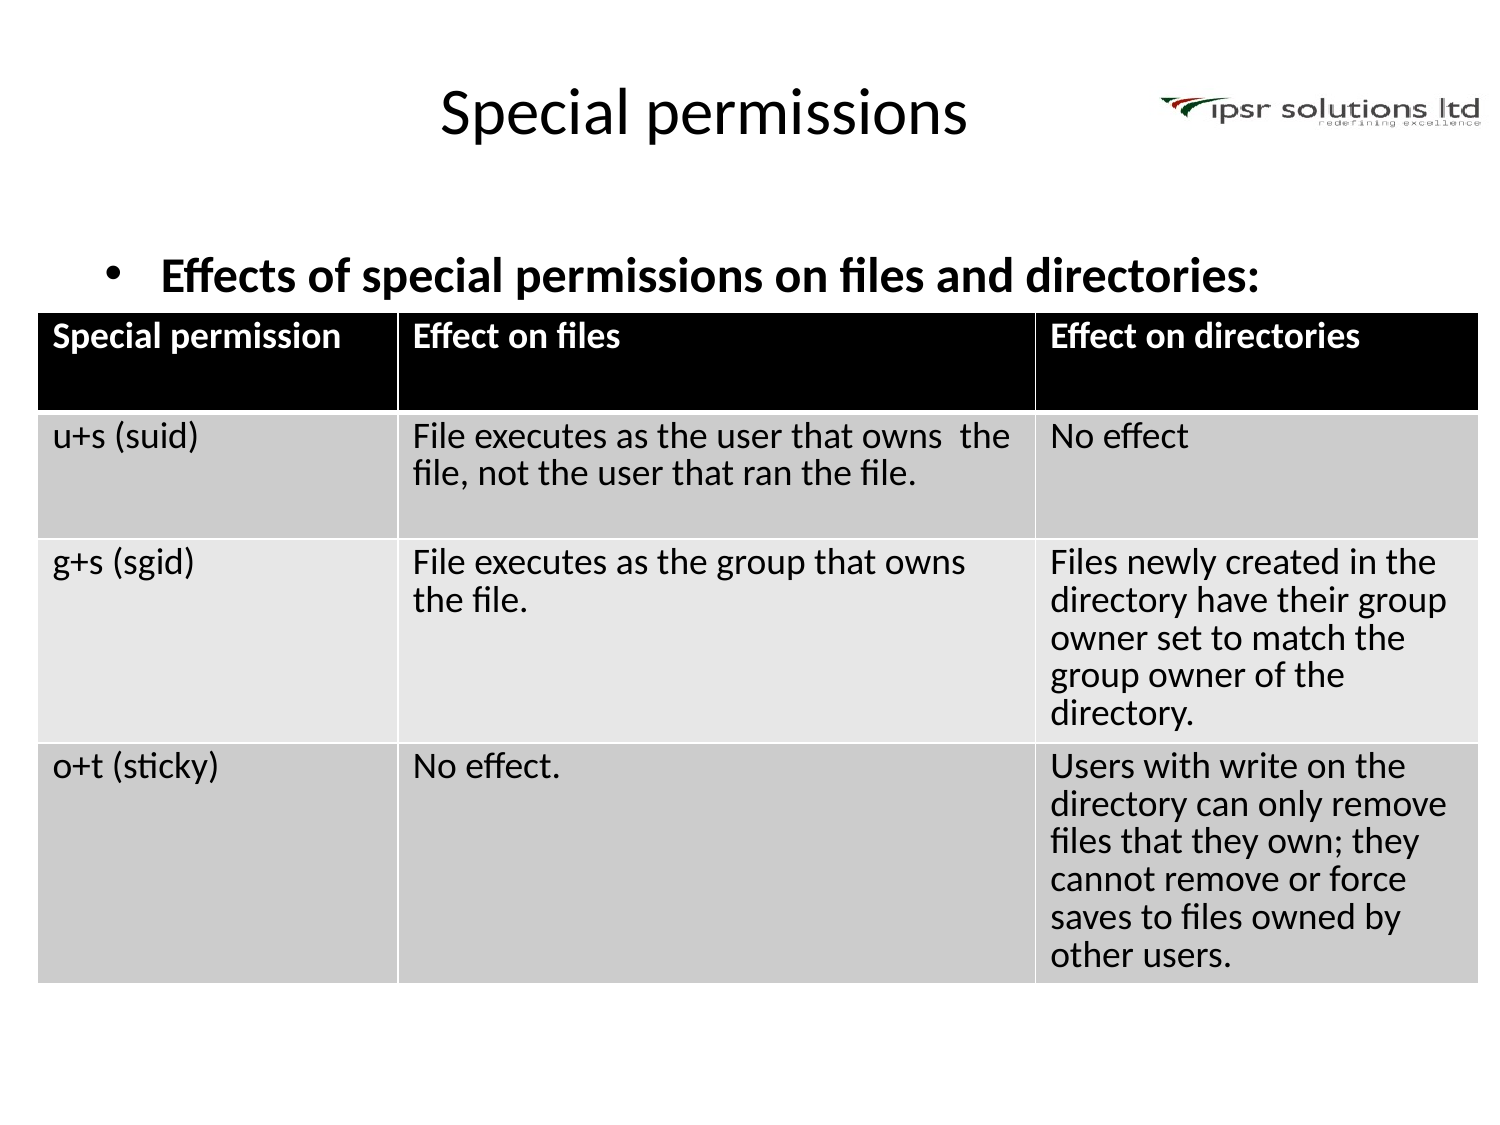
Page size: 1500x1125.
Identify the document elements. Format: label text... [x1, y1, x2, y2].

table_cell No effect. [399, 744, 1035, 983]
list Effects of special permissions on files and directories: [89, 165, 1440, 312]
picture [1149, 0, 1492, 226]
title Special permissions [37, 13, 1144, 202]
table_header Effect on directories [1036, 313, 1478, 410]
table_cell Users with write on the directory can only remove files that they own; they cannot remove or force saves to files owned by other users. [1036, 744, 1478, 983]
table_header Special permission [38, 313, 397, 410]
table_cell File executes as the user that owns the file, not the user that ran the file. [399, 415, 1035, 538]
table_cell u+s (suid) [38, 415, 397, 538]
table_cell Files newly created in the directory have their group owner set to match the group owner of the directory. [1036, 540, 1478, 742]
table_cell File executes as the group that owns the file. [399, 540, 1035, 742]
table_cell g+s (sgid) [38, 540, 397, 742]
table_header Effect on files [399, 313, 1035, 410]
table_cell o+t (sticky) [38, 744, 397, 983]
table_cell No effect [1036, 415, 1478, 538]
